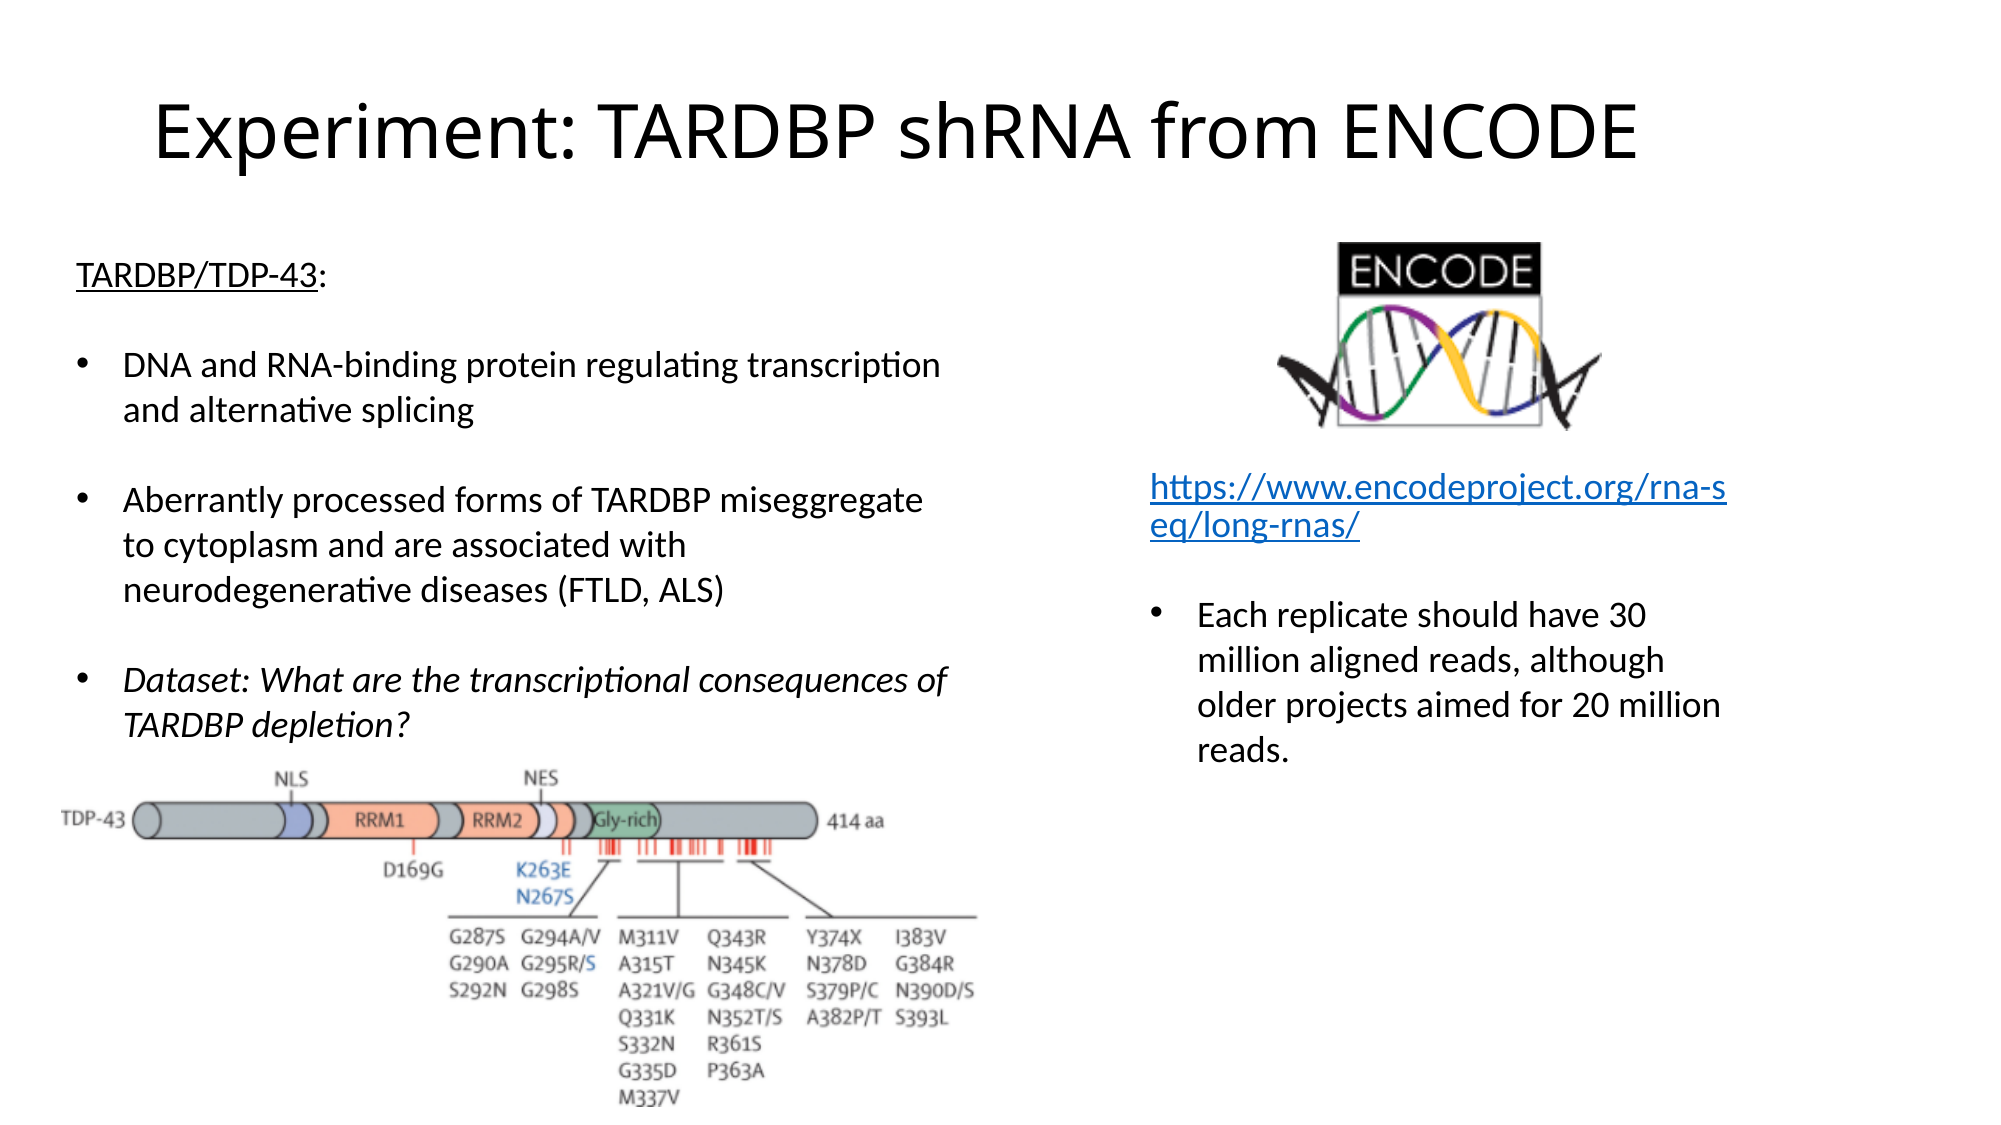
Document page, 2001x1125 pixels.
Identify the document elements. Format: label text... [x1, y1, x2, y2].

text_box TARDBP/TDP-43: DNA and RNA-binding protein regulating transcription and alternative splicing Aberrantly processed forms of TARDBP miseggregate to cytoplasm and are associated with neurodegenerative diseases (FTLD, ALS) Dataset: What are the transcriptional consequences of TARDBP depletion? [61, 242, 974, 757]
text_box https://www.encodeproject.org/rna-seq/long-rnas/ Each replicate should have 30 million aligned reads, although older projects aimed for 20 million reads. [1135, 409, 1744, 740]
picture [61, 757, 1028, 1107]
title Experiment: TARDBP shRNA from ENCODE [137, 25, 1863, 243]
picture [1277, 242, 1602, 431]
